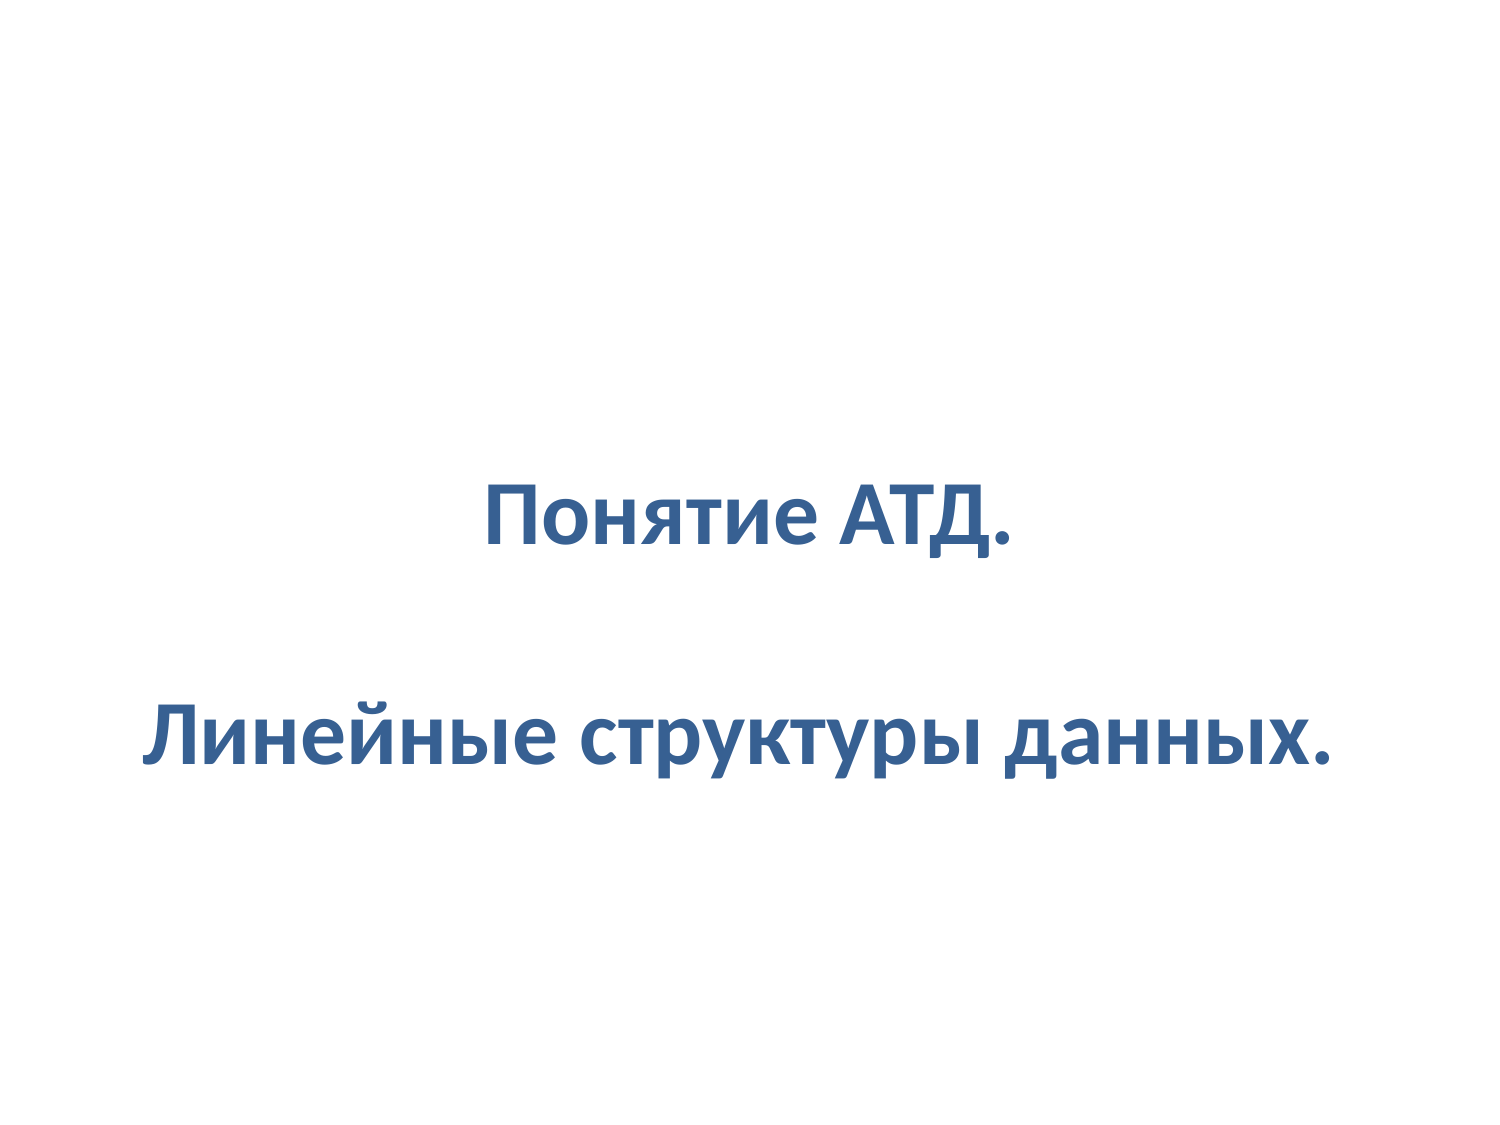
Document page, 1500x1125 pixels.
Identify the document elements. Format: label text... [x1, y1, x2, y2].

title Понятие АТД. Линейные структуры данных. [112, 90, 1388, 1035]
